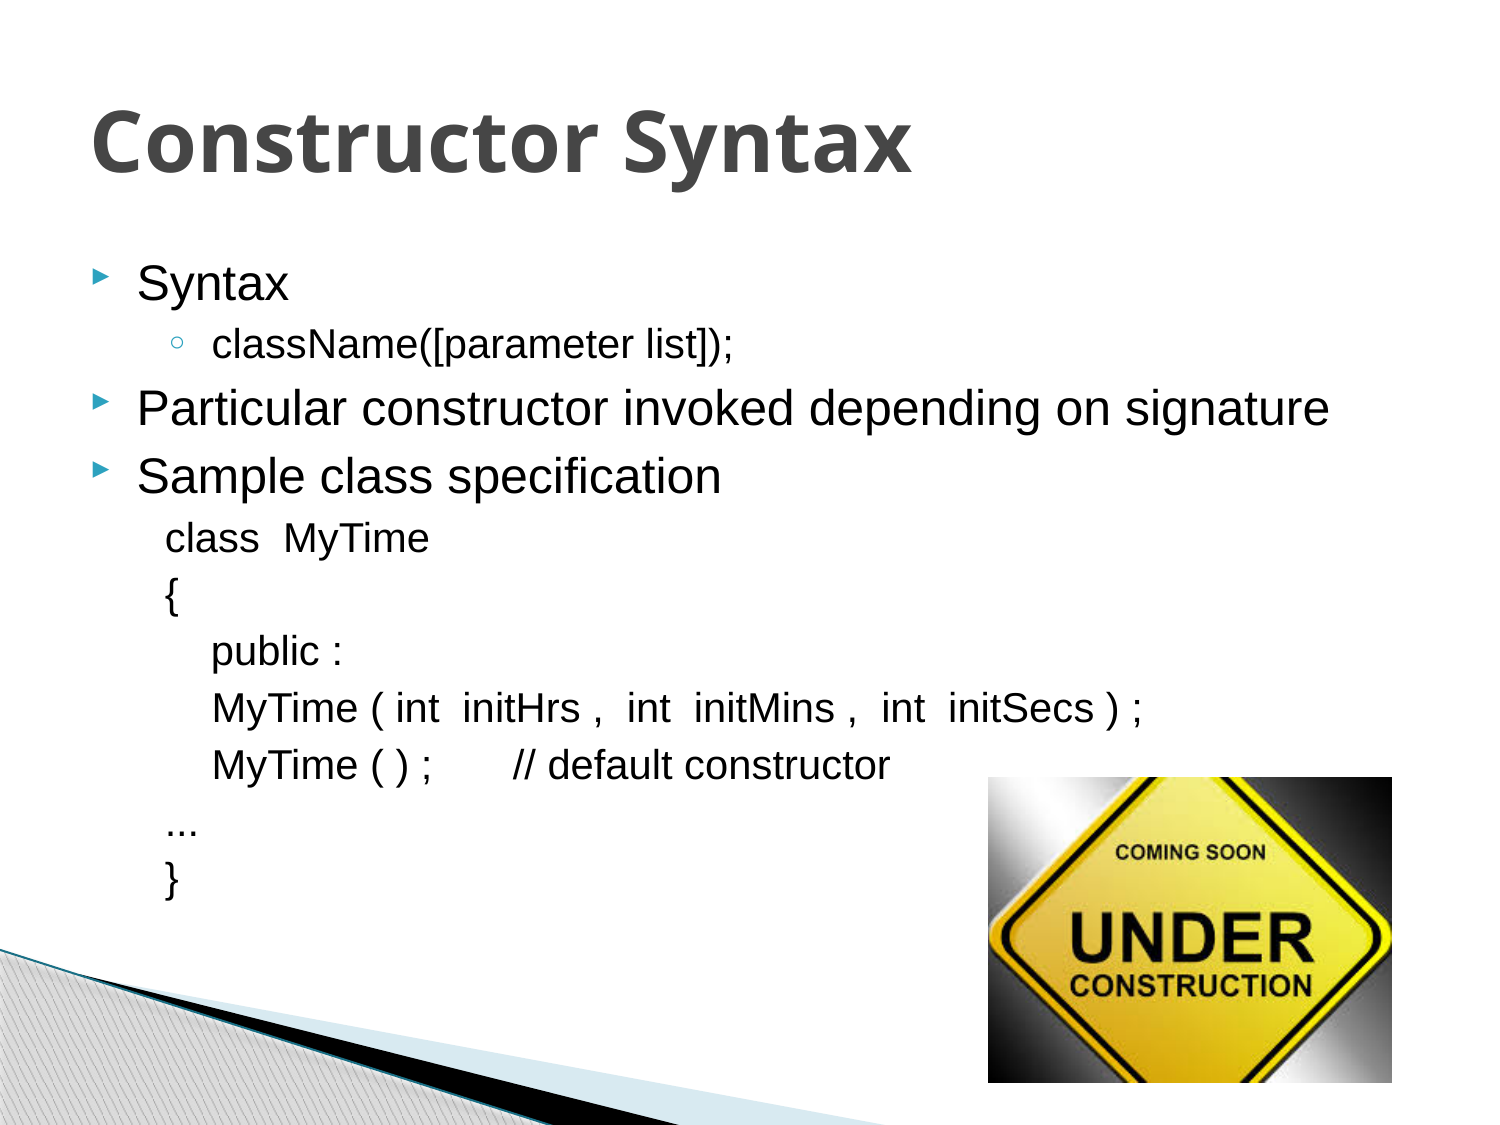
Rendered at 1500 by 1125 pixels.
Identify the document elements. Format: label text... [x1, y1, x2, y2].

picture [988, 777, 1392, 1083]
title Constructor Syntax [75, 45, 1425, 233]
list Syntax className([parameter list]); Particular constructor invoked depending on signature Sample class specification class MyTime { public : MyTime ( int initHrs , int initMins , int initSecs ) ; MyTime ( ) ; // default constructor ... } [75, 243, 1425, 986]
